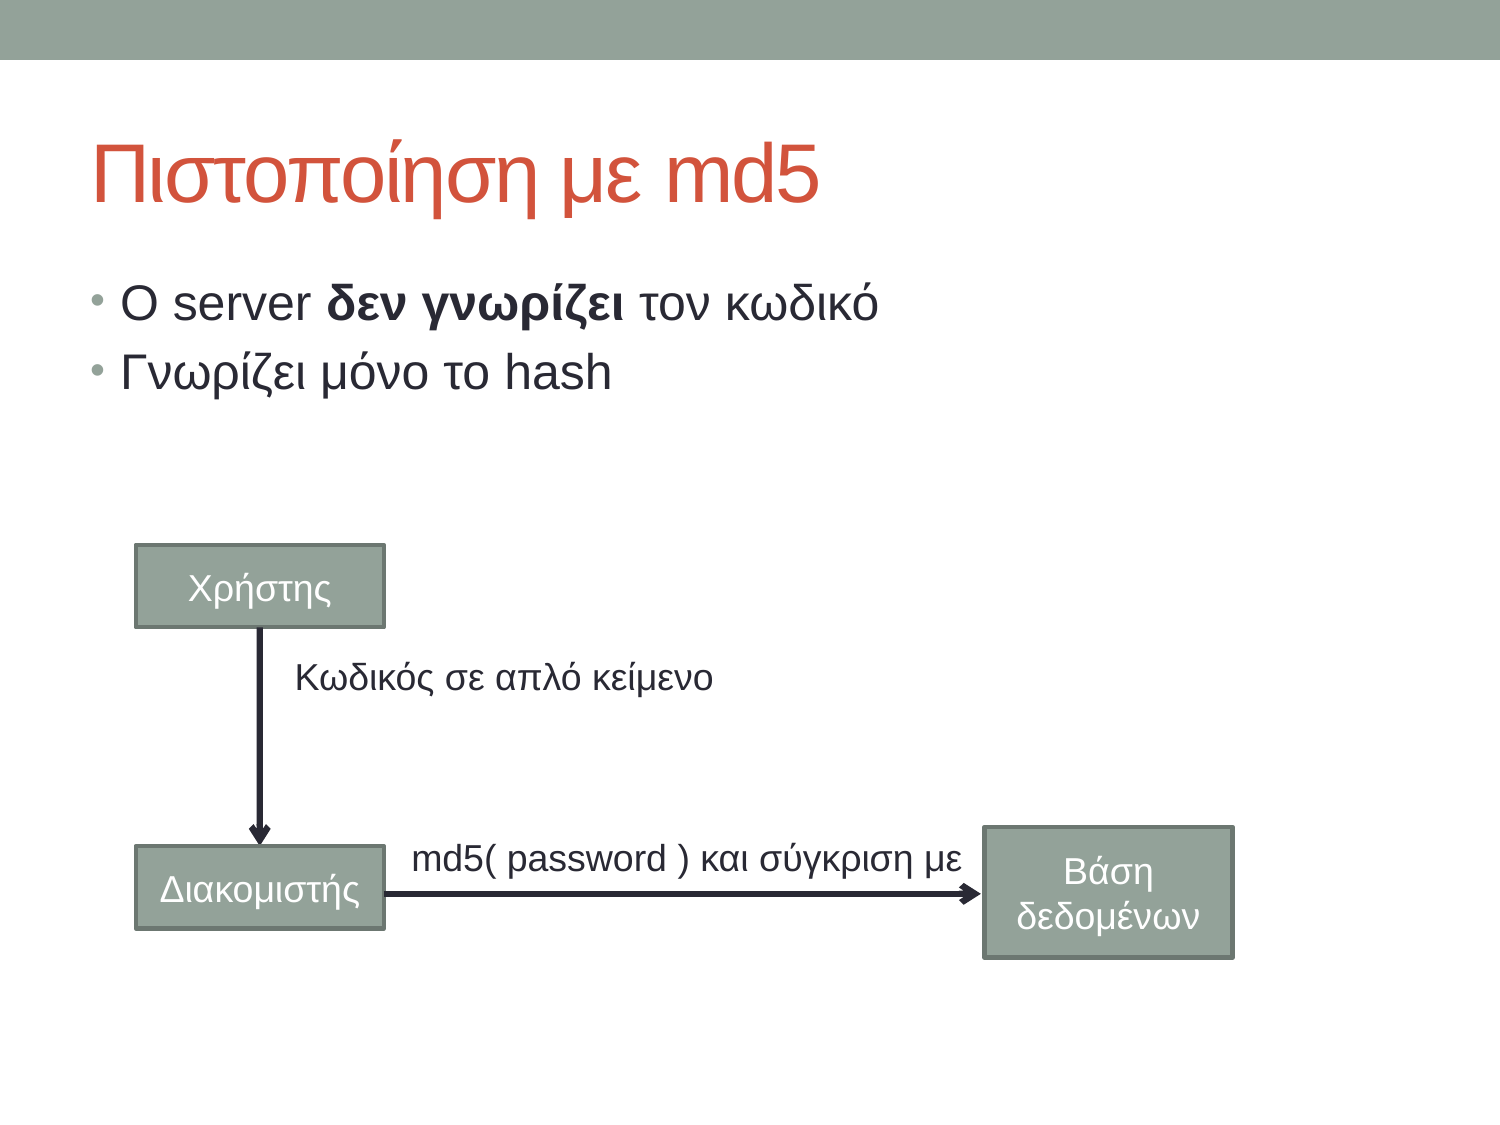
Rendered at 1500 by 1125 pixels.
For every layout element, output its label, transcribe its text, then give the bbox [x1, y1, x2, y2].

text_box md5( password ) και σύγκριση με [396, 826, 978, 887]
title Πιστοποίηση με md5 [75, 87, 1425, 250]
text_box Χρήστης [134, 543, 386, 629]
list Ο server δεν γνωρίζει τον κωδικό Γνωρίζει μόνο το hash [75, 262, 1425, 457]
text_box Κωδικός σε απλό κείμενο [279, 645, 729, 706]
text_box Βάση δεδομένων [982, 825, 1235, 960]
text_box Διακομιστής [134, 844, 386, 931]
